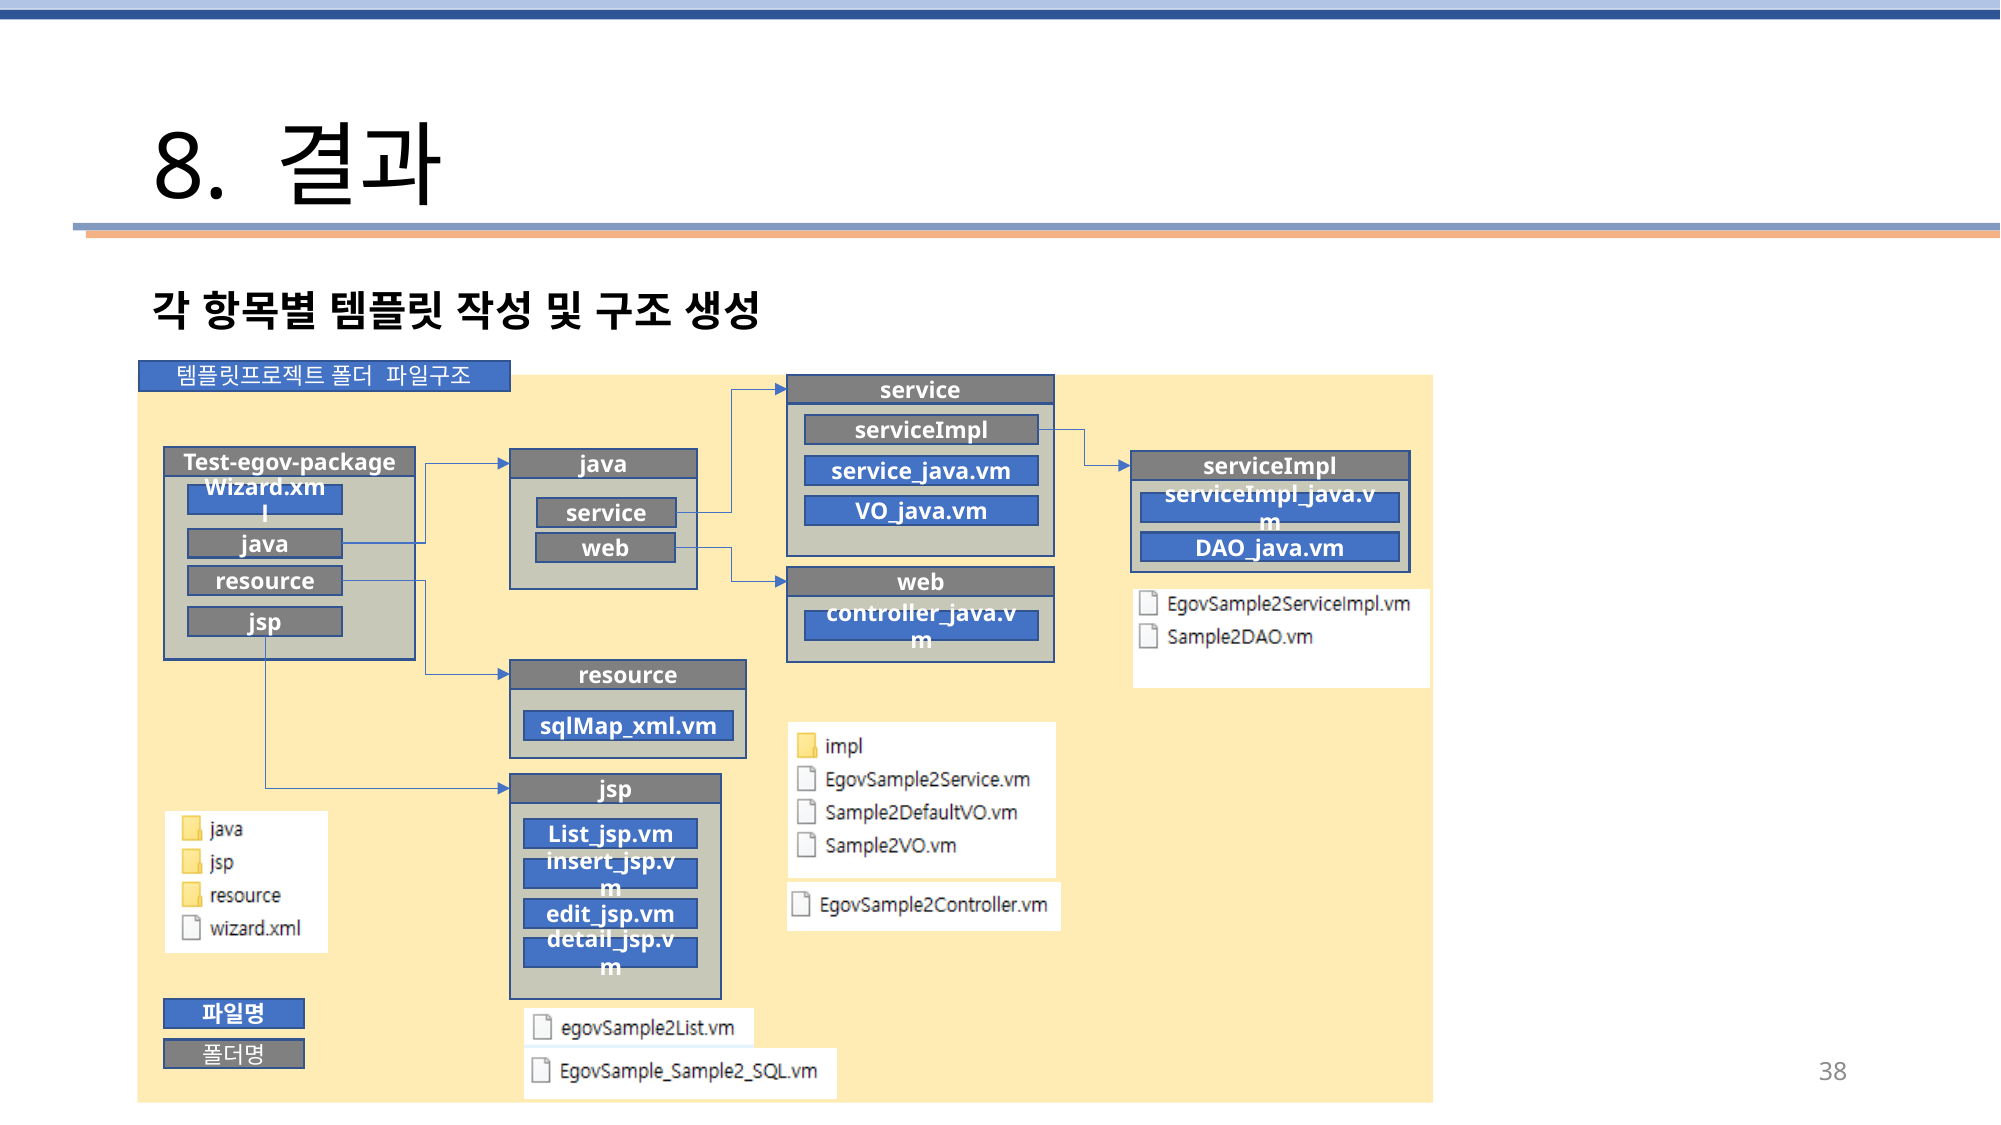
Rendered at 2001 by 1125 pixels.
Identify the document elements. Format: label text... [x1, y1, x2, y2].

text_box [137, 360, 1434, 1103]
picture [787, 882, 1061, 931]
slide_number 38 [1434, 1042, 1863, 1103]
text_box [0, 10, 2000, 20]
text_box 각 항목별 템플릿 작성 및 구조 생성 [137, 277, 1138, 360]
picture [524, 1008, 837, 1099]
picture [1133, 589, 1430, 688]
picture [165, 811, 328, 953]
title 8. 결과 [137, 59, 1863, 278]
picture [788, 722, 1056, 878]
